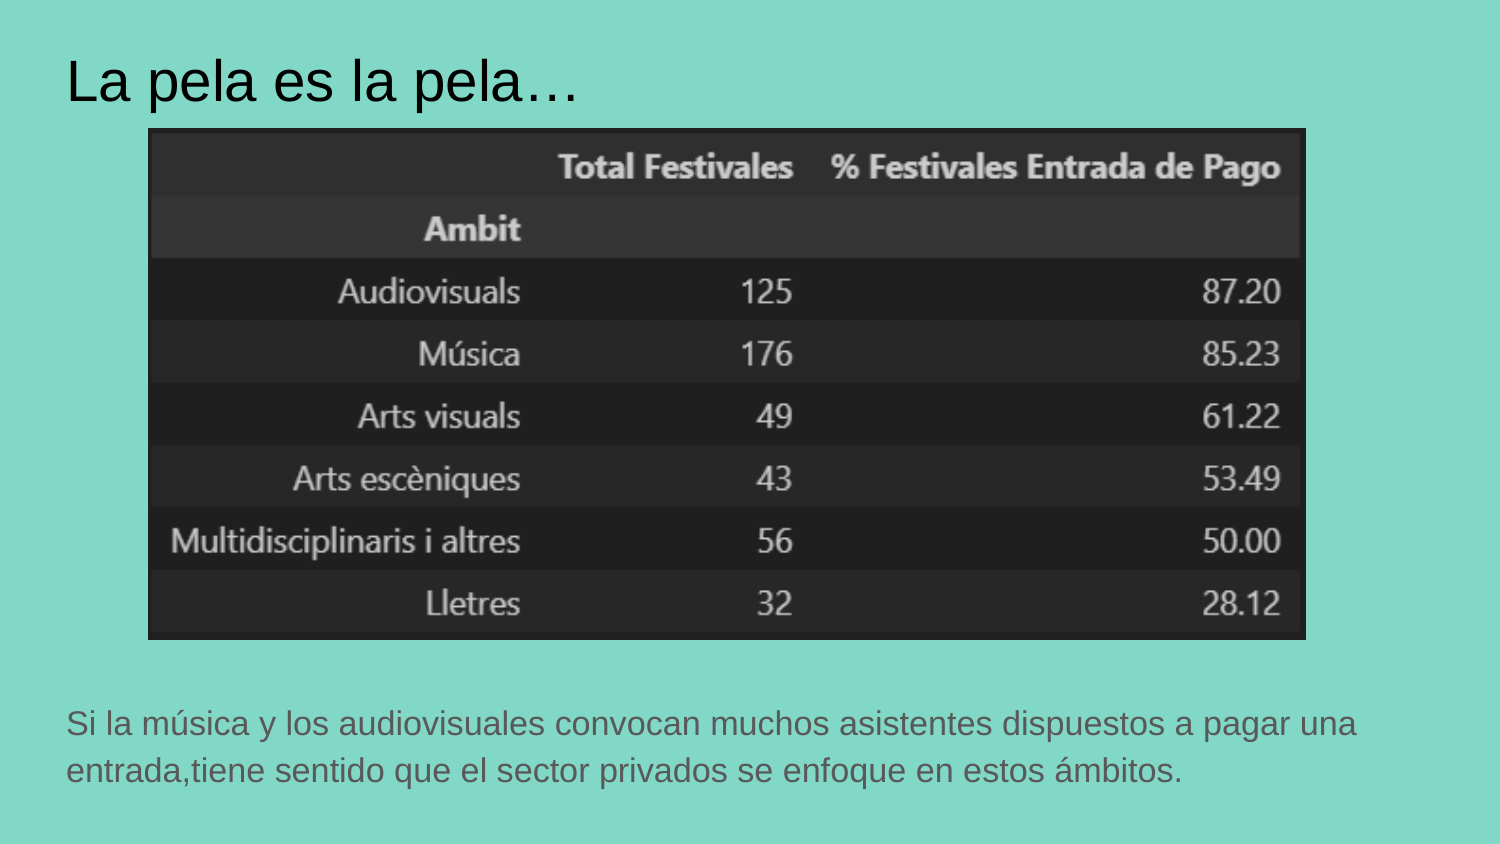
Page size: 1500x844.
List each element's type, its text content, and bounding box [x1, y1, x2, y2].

list Si la música y los audiovisuales convocan muchos asistentes dispuestos a pagar una entrada,tiene sentido que el sector privados se enfoque en estos ámbitos. [51, 680, 1449, 806]
title La pela es la pela… [51, 28, 1449, 167]
picture [148, 127, 1306, 640]
